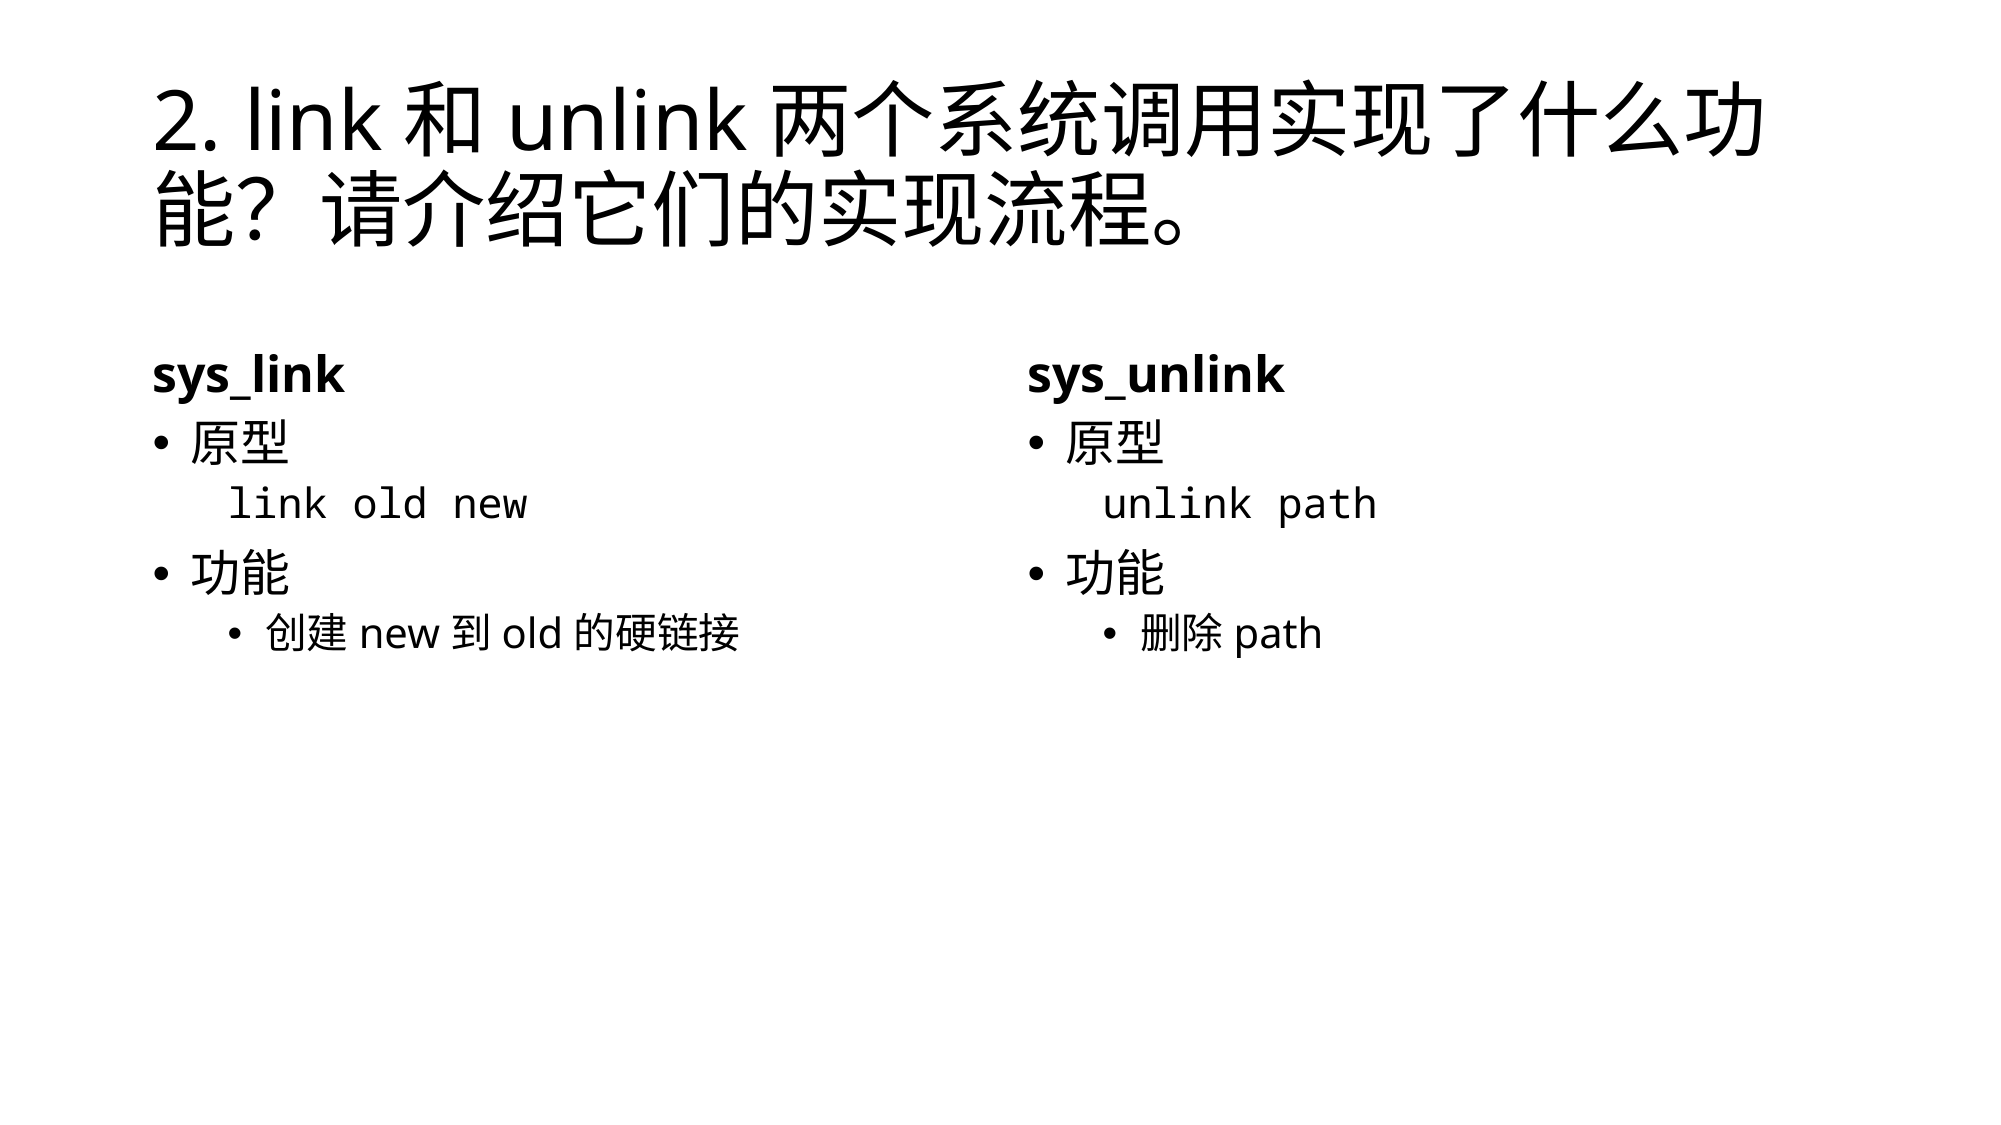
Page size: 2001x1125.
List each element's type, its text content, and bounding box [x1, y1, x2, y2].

list sys_link [137, 275, 984, 410]
list sys_unlink [1012, 275, 1863, 410]
title 2. link和unlink两个系统调用实现了什么功能？请介绍它们的实现流程。 [137, 59, 1863, 278]
list 原型 link old new 功能 创建new到old的硬链接 [137, 410, 984, 1016]
list 原型 unlink path 功能 删除path [1012, 410, 1863, 1016]
